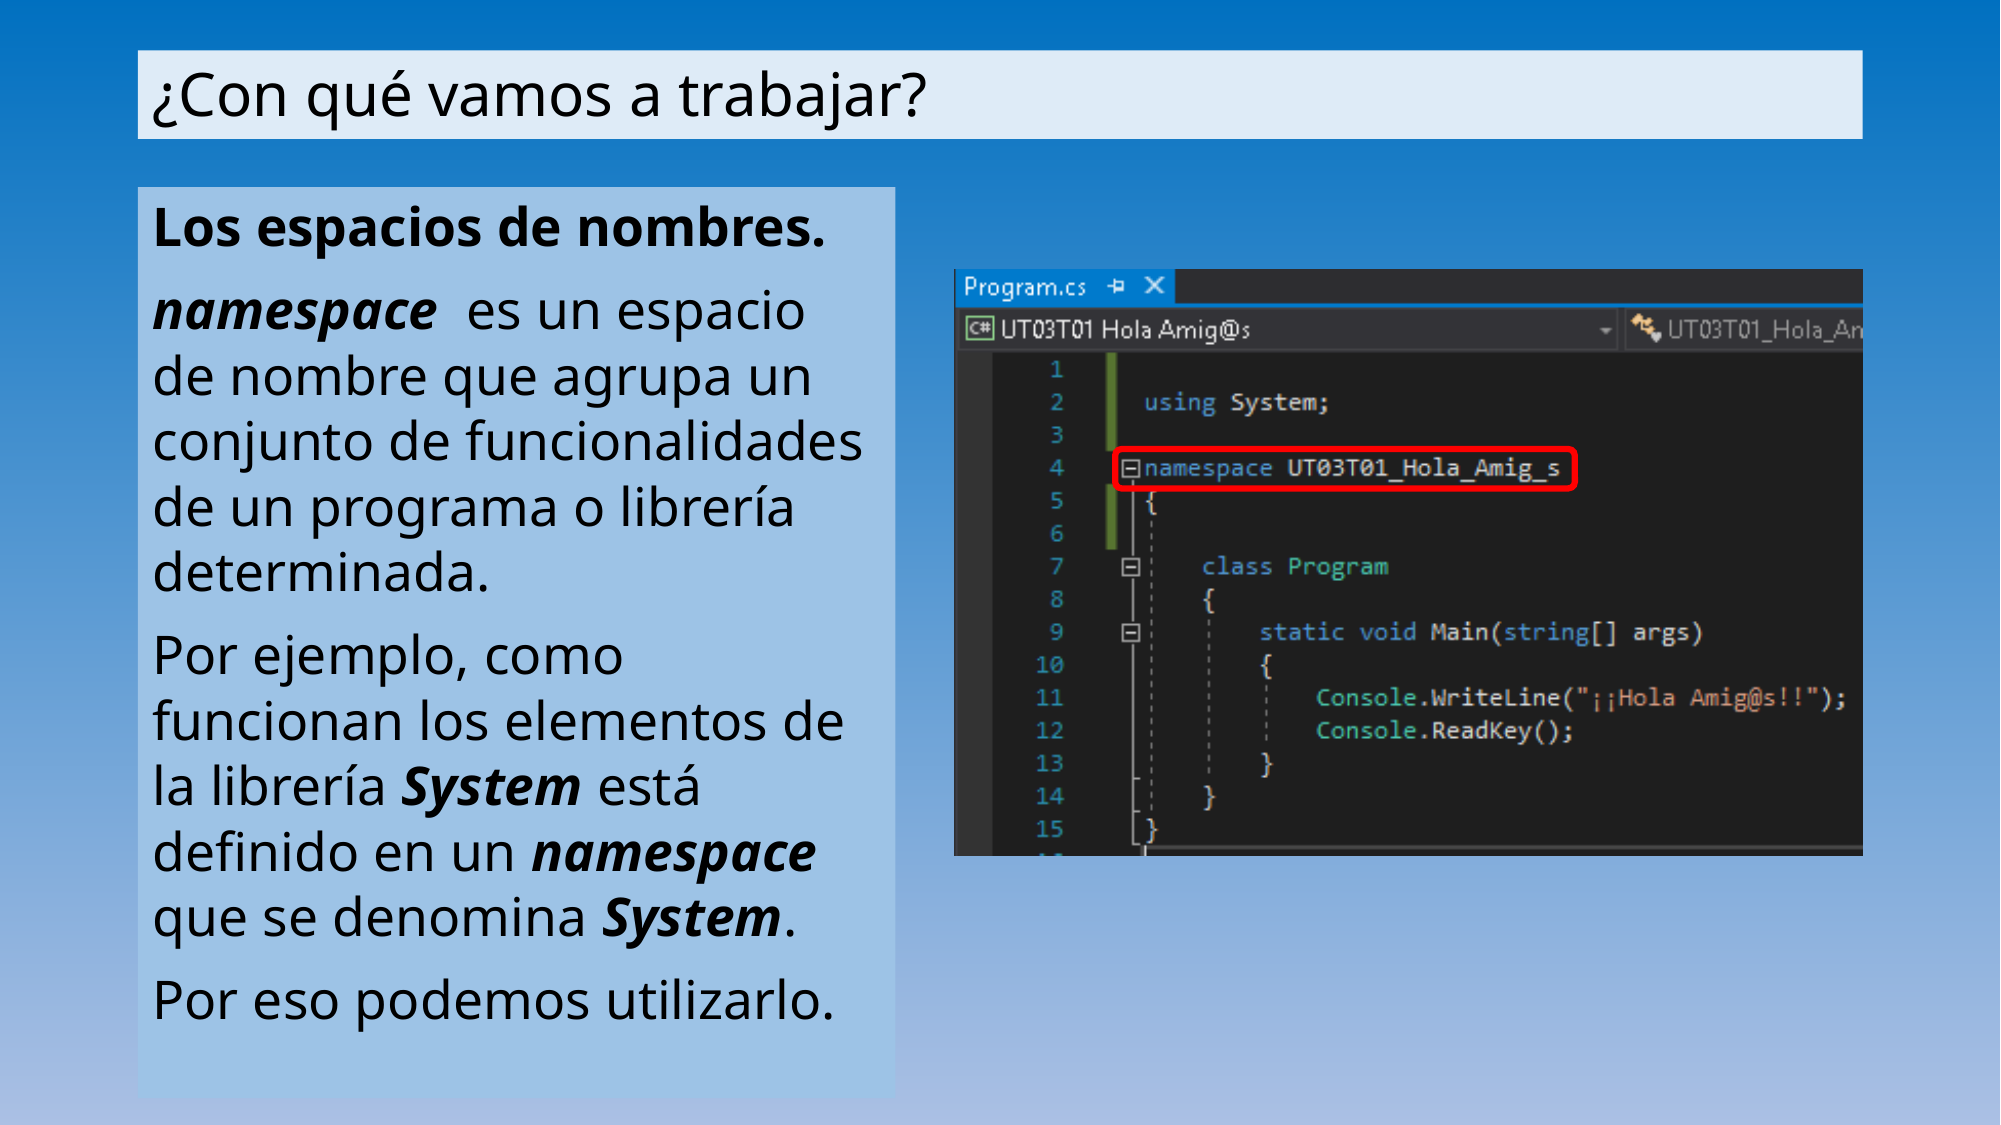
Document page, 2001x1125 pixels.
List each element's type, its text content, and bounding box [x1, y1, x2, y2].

title ¿Con qué vamos a trabajar? [137, 50, 1863, 139]
list Los espacios de nombres. namespace es un espacio de nombre que agrupa un conjunto de funcionalidades de un programa o librería determinada. Por ejemplo, como funcionan los elementos de la librería System está definido en un namespace que se denomina System. Por eso podemos utilizarlo. [137, 187, 896, 1099]
picture [954, 269, 1863, 856]
